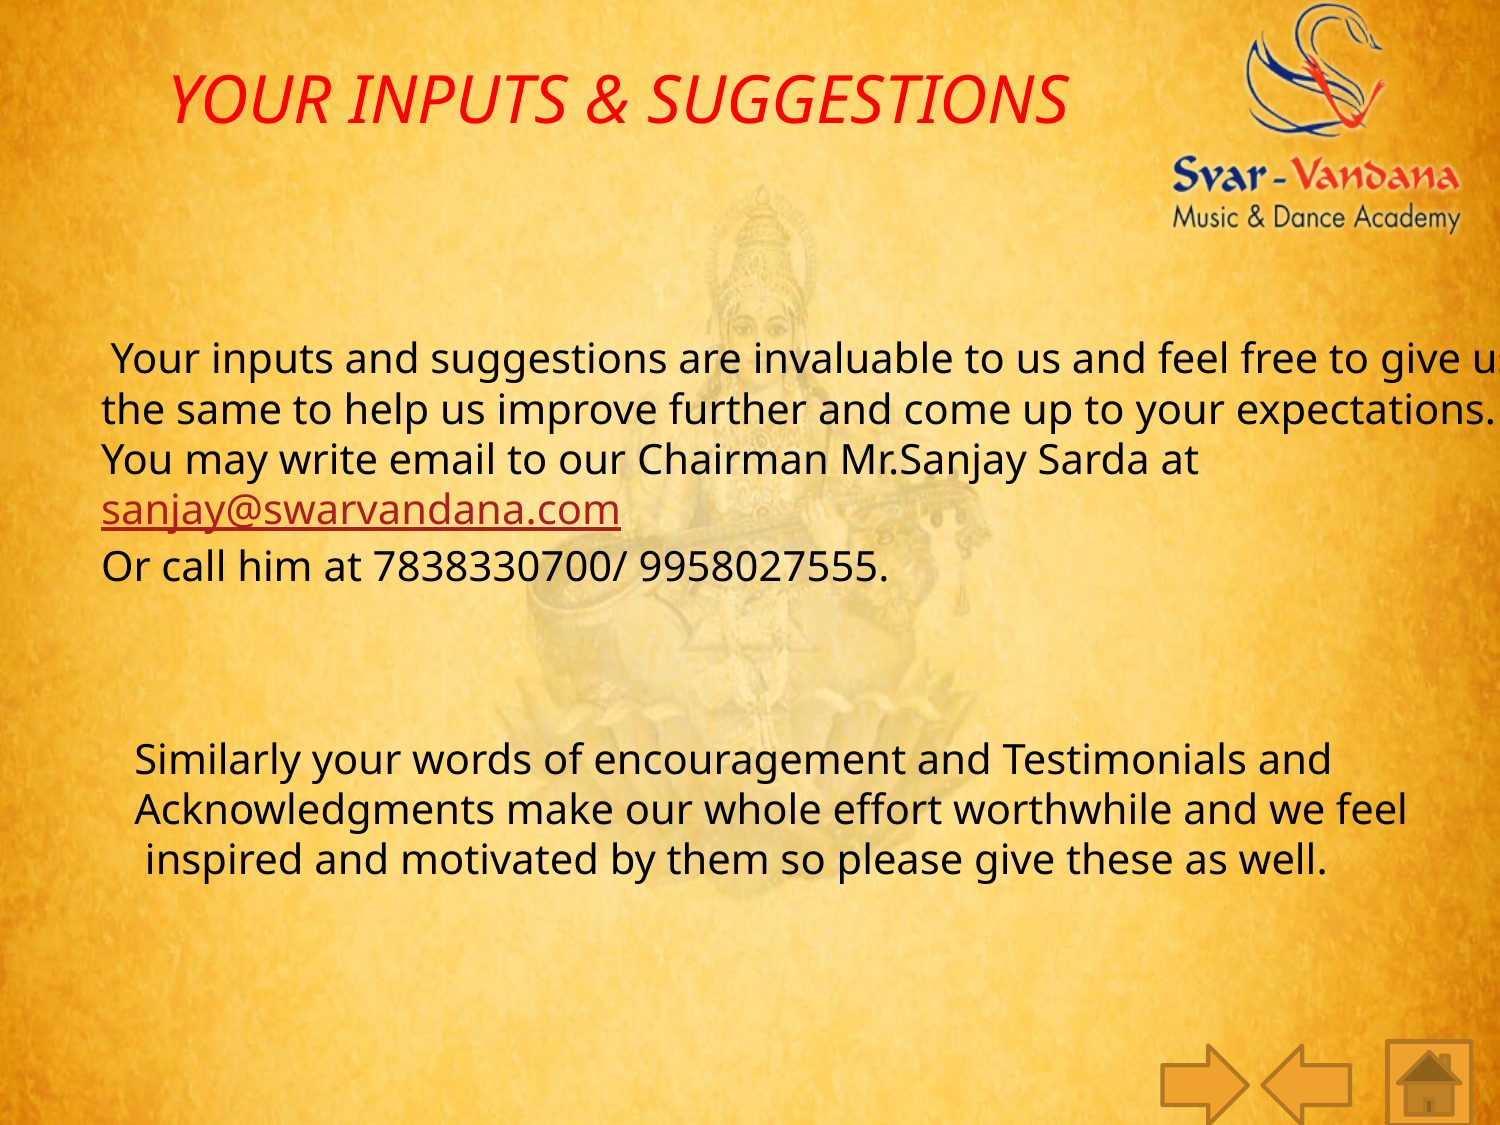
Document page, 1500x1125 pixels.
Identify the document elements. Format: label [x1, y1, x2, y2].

picture [1134, 0, 1500, 238]
list [0, 0, 1500, 1125]
